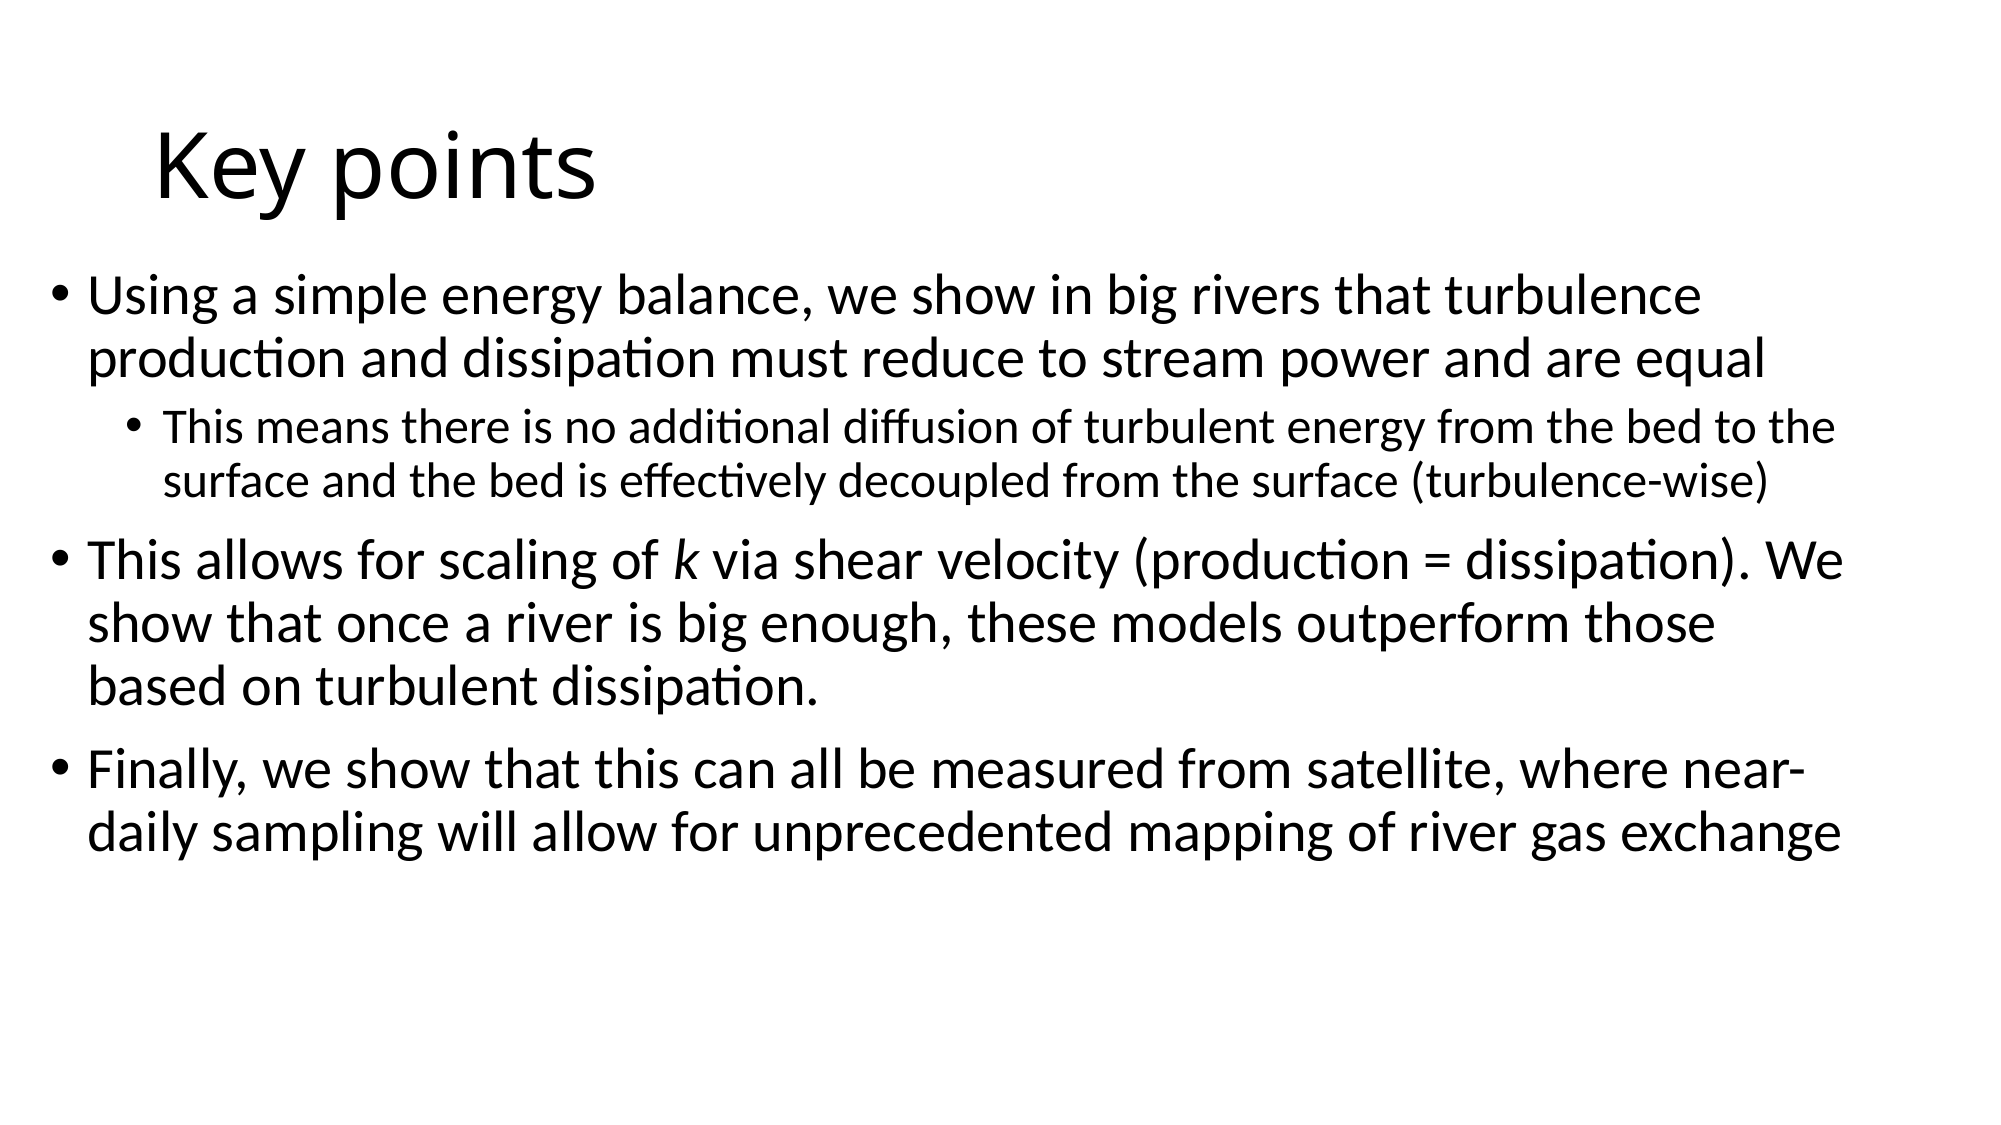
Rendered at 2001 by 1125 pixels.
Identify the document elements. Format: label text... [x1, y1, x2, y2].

list Using a simple energy balance, we show in big rivers that turbulence production and dissipation must reduce to stream power and are equal This means there is no additional diffusion of turbulent energy from the bed to the surface and the bed is effectively decoupled from the surface (turbulence-wise) This allows for scaling of k via shear velocity (production = dissipation). We show that once a river is big enough, these models outperform those based on turbulent dissipation. Finally, we show that this can all be measured from satellite, where near-daily sampling will allow for unprecedented mapping of river gas exchange [34, 256, 1863, 1065]
title Key points [137, 59, 1863, 256]
